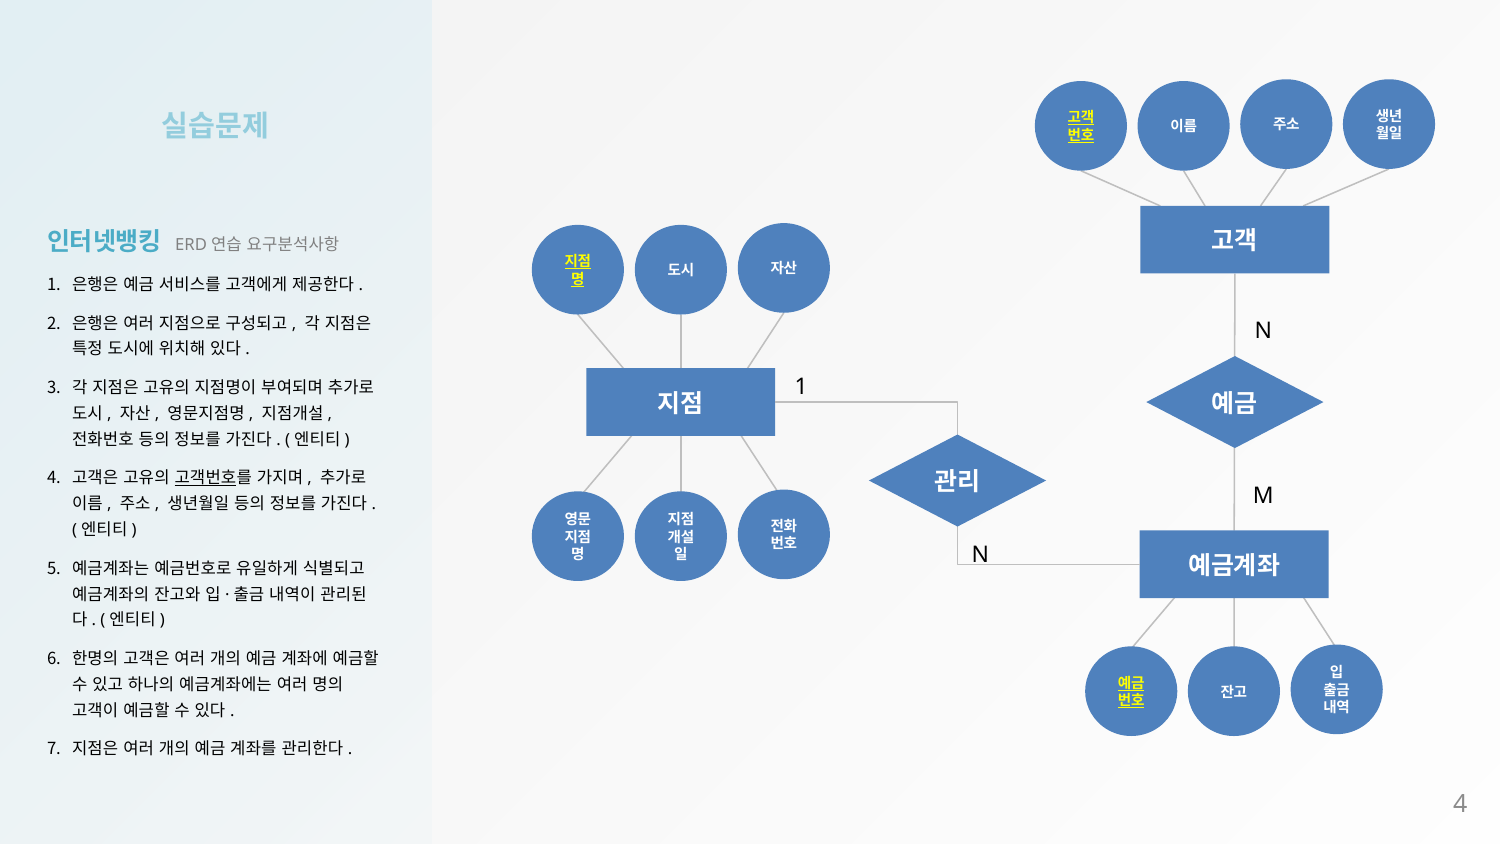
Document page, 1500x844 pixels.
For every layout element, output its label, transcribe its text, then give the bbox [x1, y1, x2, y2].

text_box [0, 0, 433, 844]
slide_number 4 [1397, 782, 1483, 827]
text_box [531, 78, 1436, 737]
text_box 인터넷뱅킹 ERD연습 요구분석사항 은행은 예금 서비스를 고객에게 제공한다. 은행은 여러 지점으로 구성되고, 각 지점은 특정 도시에 위치해 있다. 각 지점은 고유의 지점명이 부여되며 추가로 도시, 자산, 영문지점명, 지점개설, 전화번호 등의 정보를 가진다. (엔티티) 고객은 고유의 고객번호를 가지며, 추가로 이름, 주소, 생년월일 등의 정보를 가진다. (엔티티) 예금계좌는 예금번호로 유일하게 식별되고 예금계좌의 잔고와 입·출금 내역이 관리된다. (엔티티) 한명의 고객은 여러 개의 예금 계좌에 예금할 수 있고 하나의 예금계좌에는 여러 명의 고객이 예금할 수 있다. 지점은 여러 개의 예금 계좌를 관리한다. [32, 209, 399, 766]
text_box 실습문제 [146, 99, 285, 150]
